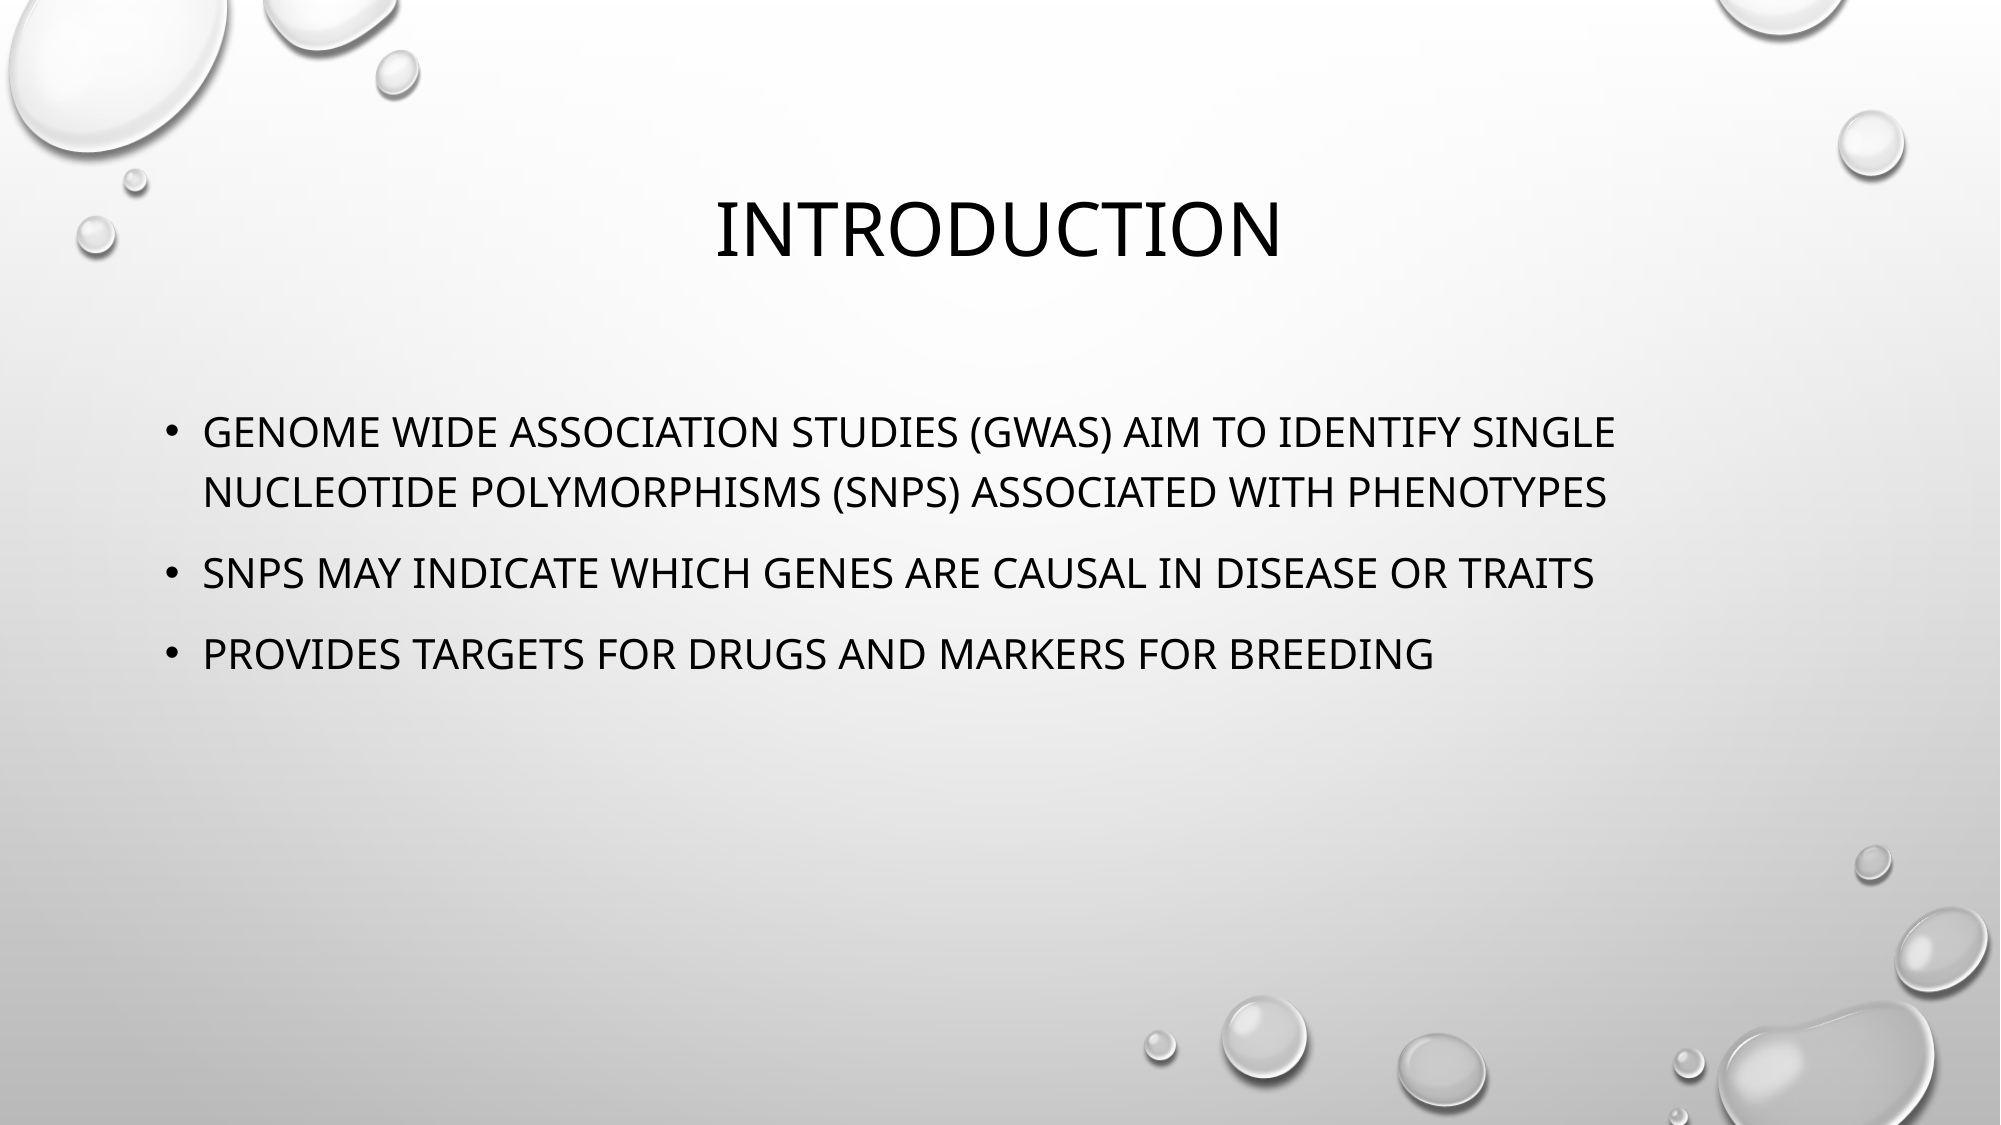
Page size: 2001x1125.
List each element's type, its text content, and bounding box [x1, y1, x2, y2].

title Introduction [149, 101, 1851, 364]
list Genome Wide Association Studies (GWAS) aim to identify single nucleotide polymorphisms (SNPs) associated with phenotypes SNPs may indicate which genes are causal in disease or traits Provides targets for drugs and markers for breeding [149, 388, 1850, 950]
picture [0, 0, 2000, 1125]
